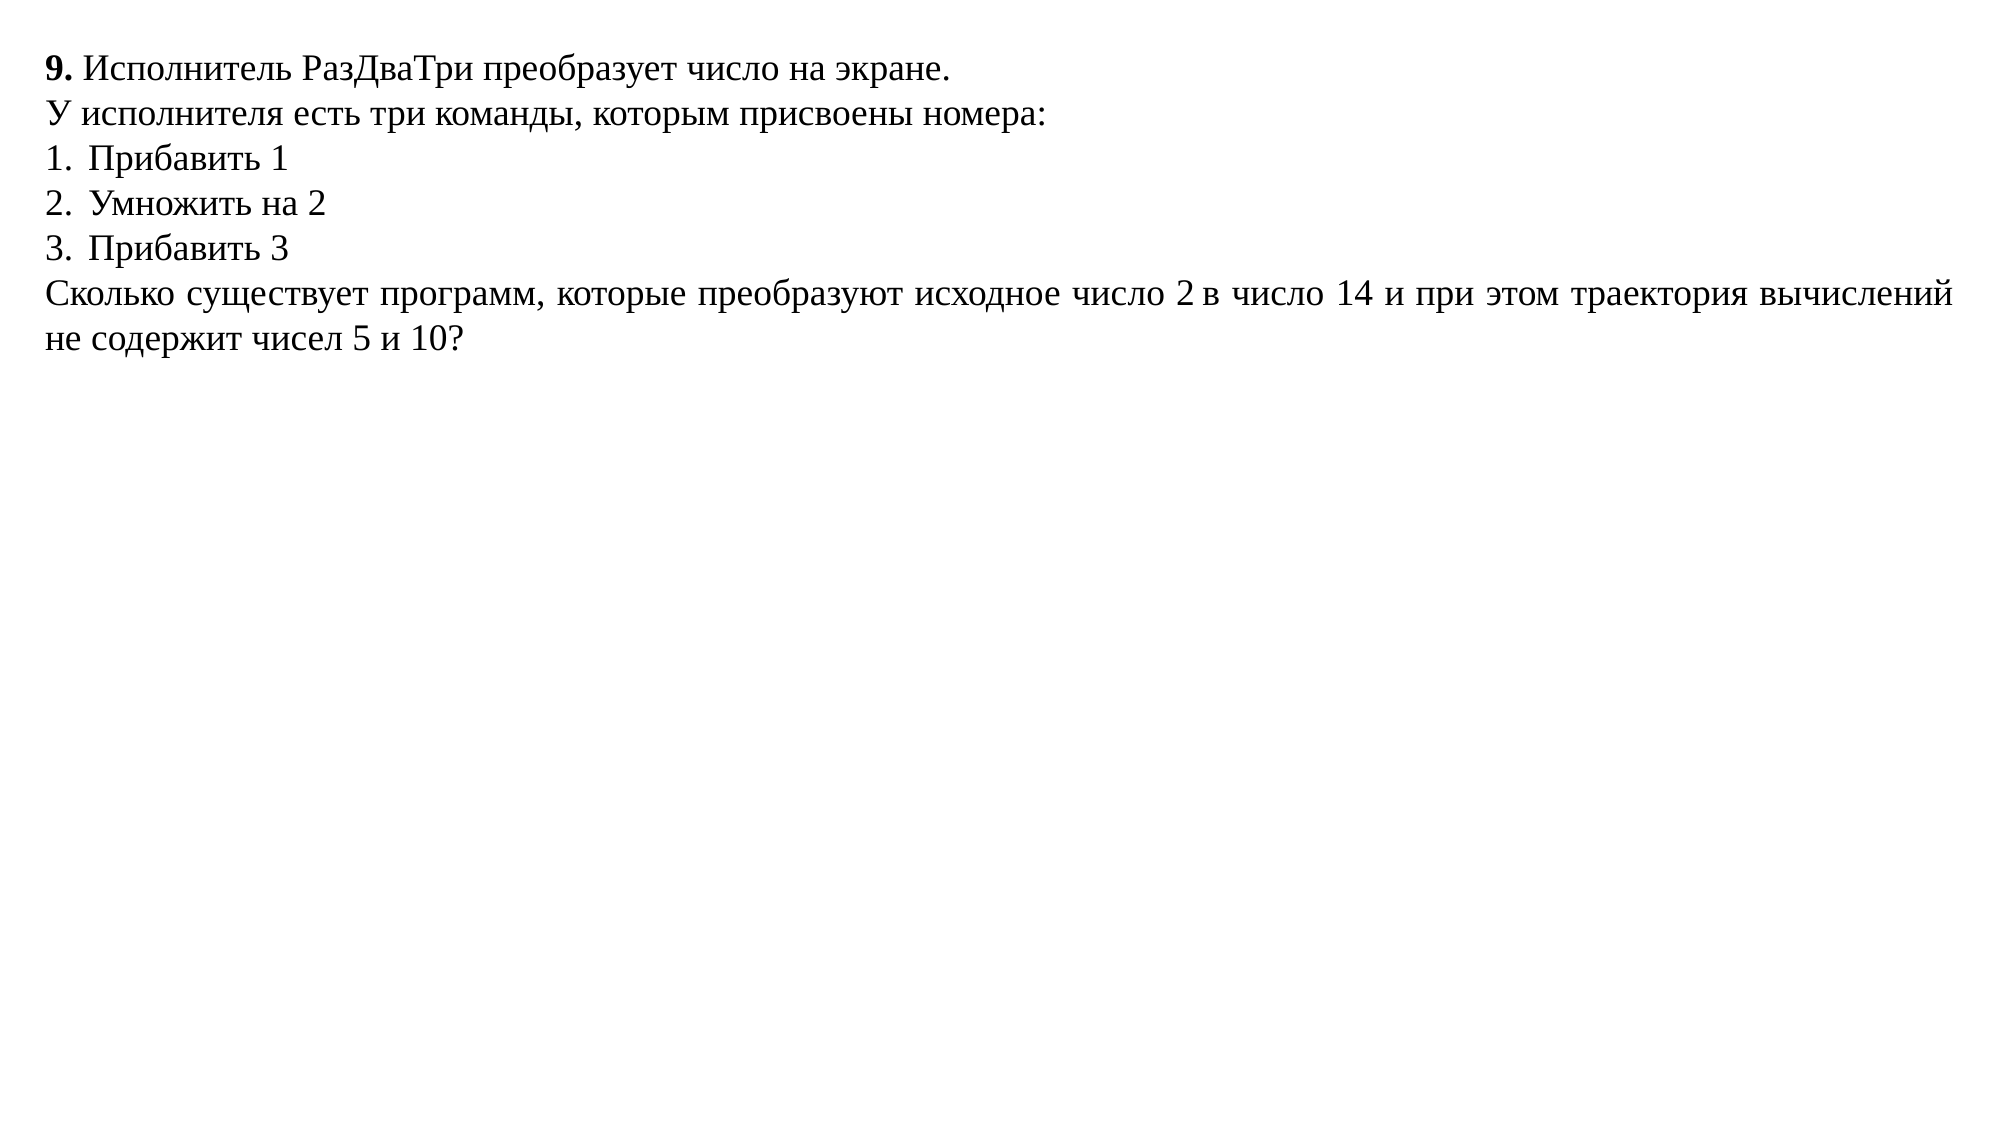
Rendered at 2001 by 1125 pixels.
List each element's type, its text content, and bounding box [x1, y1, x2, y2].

text_box 9. Исполнитель РазДваТри преобразует число на экране. У исполнителя есть три команды, которым присвоены номера: 1. Прибавить 1 2. Умножить на 2 3. Прибавить 3 Сколько существует программ, которые преобразуют исходное число 2 в число 14 и при этом траектория вычислений не содержит чисел 5 и 10? [30, 35, 1971, 366]
